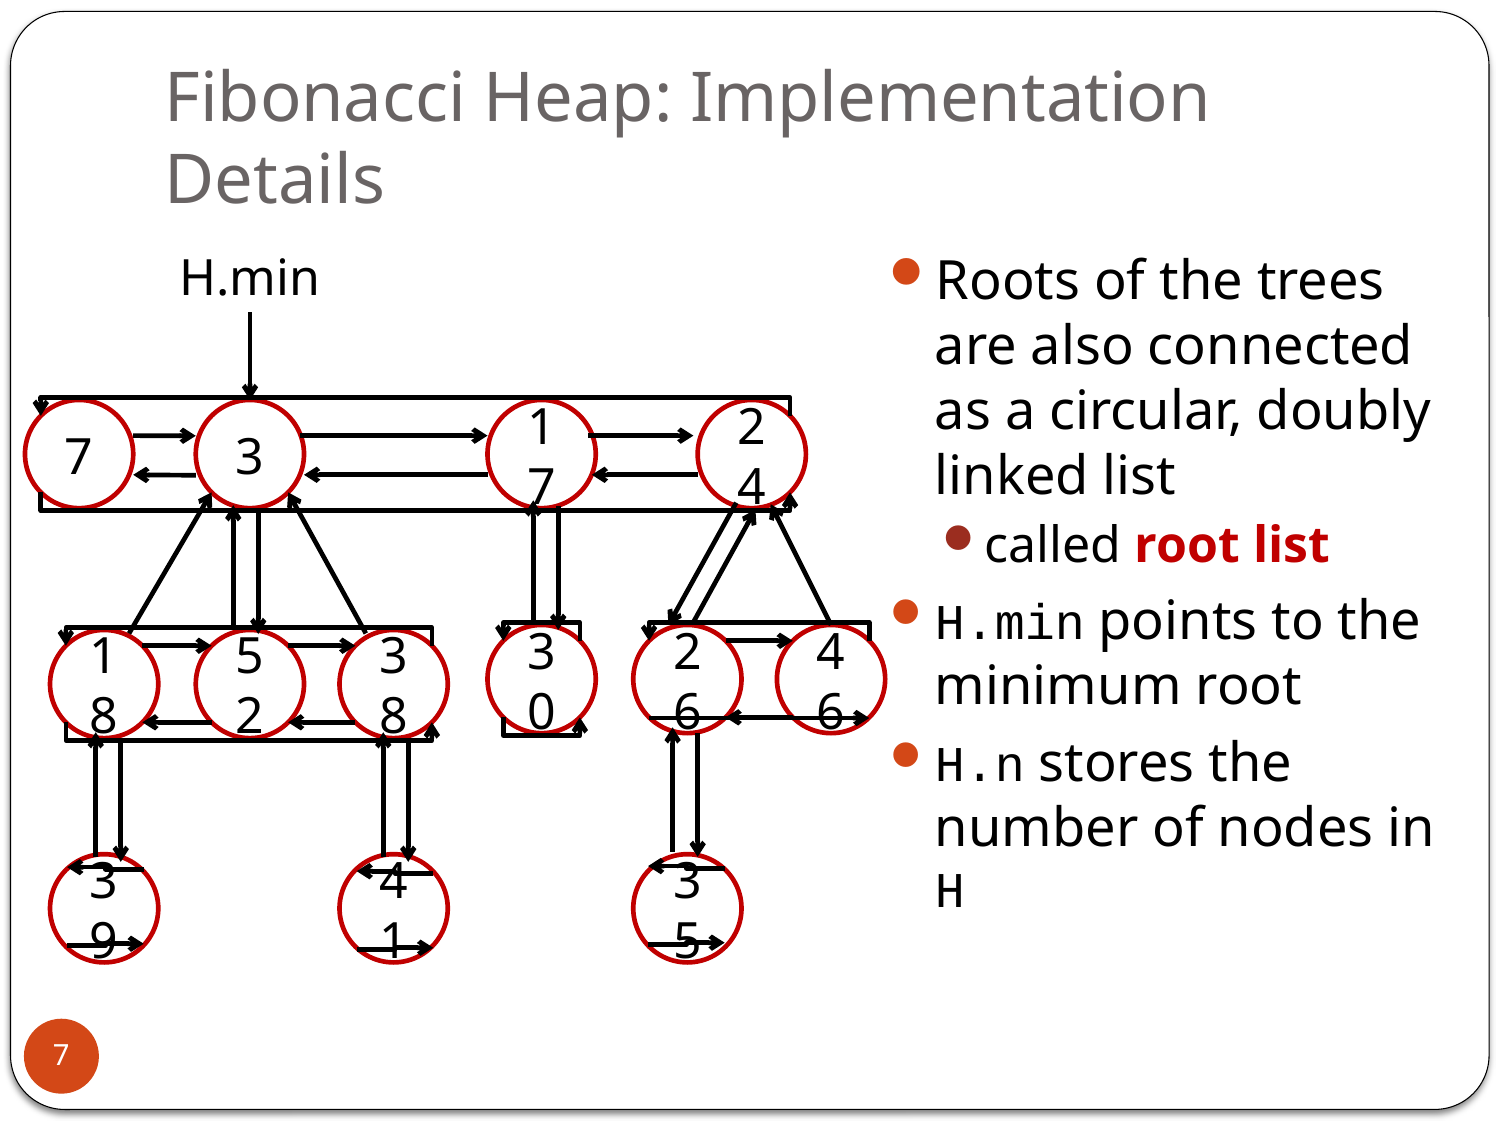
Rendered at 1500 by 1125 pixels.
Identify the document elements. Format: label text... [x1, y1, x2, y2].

slide_number 7 [23, 1018, 99, 1094]
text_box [24, 399, 886, 963]
text_box H.min [164, 238, 336, 314]
title Fibonacci Heap: Implementation Details [150, 45, 1425, 233]
list Roots of the trees are also connected as a circular, doubly linked list called root list H.min points to the minimum root H.n stores the number of nodes in H [875, 237, 1463, 1094]
